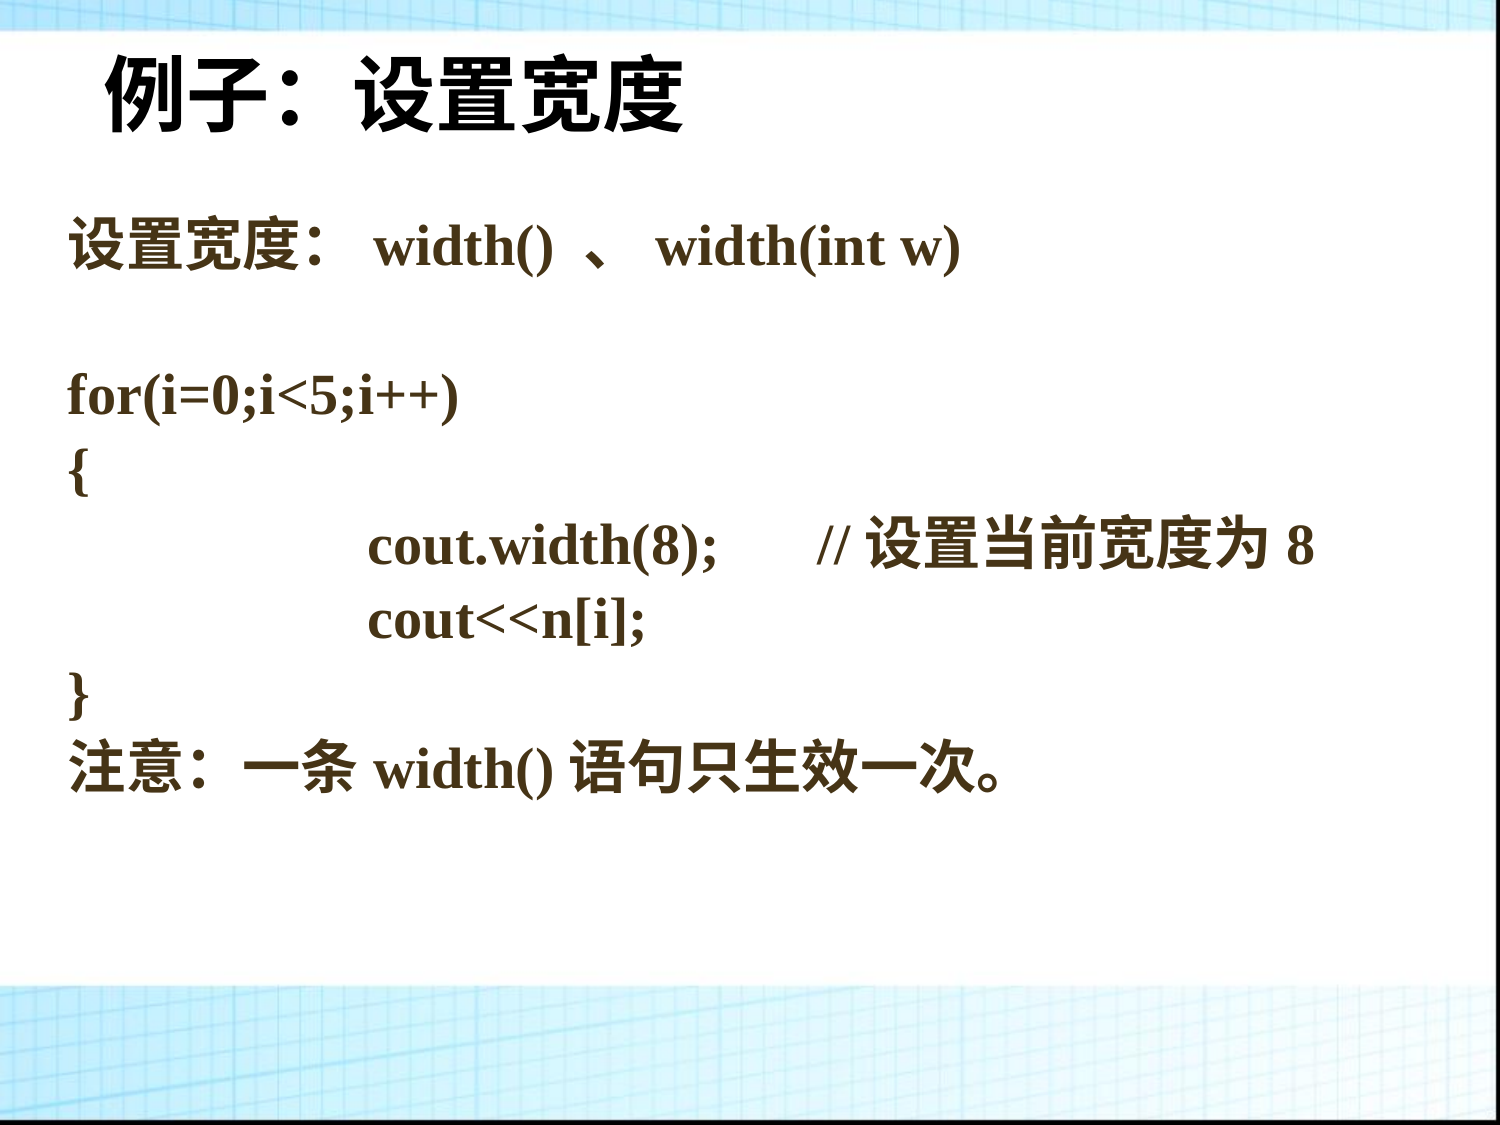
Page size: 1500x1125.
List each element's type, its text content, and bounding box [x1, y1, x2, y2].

picture [0, 0, 1500, 1125]
text_box 设置宽度：width() 、width(int w) for(i=0;i<5;i++) { cout.width(8); //设置当前宽度为8 cout<<n[i]; } 注意：一条width()语句只生效一次。 [53, 207, 1365, 951]
text_box 例子：设置宽度 [88, 30, 1329, 149]
